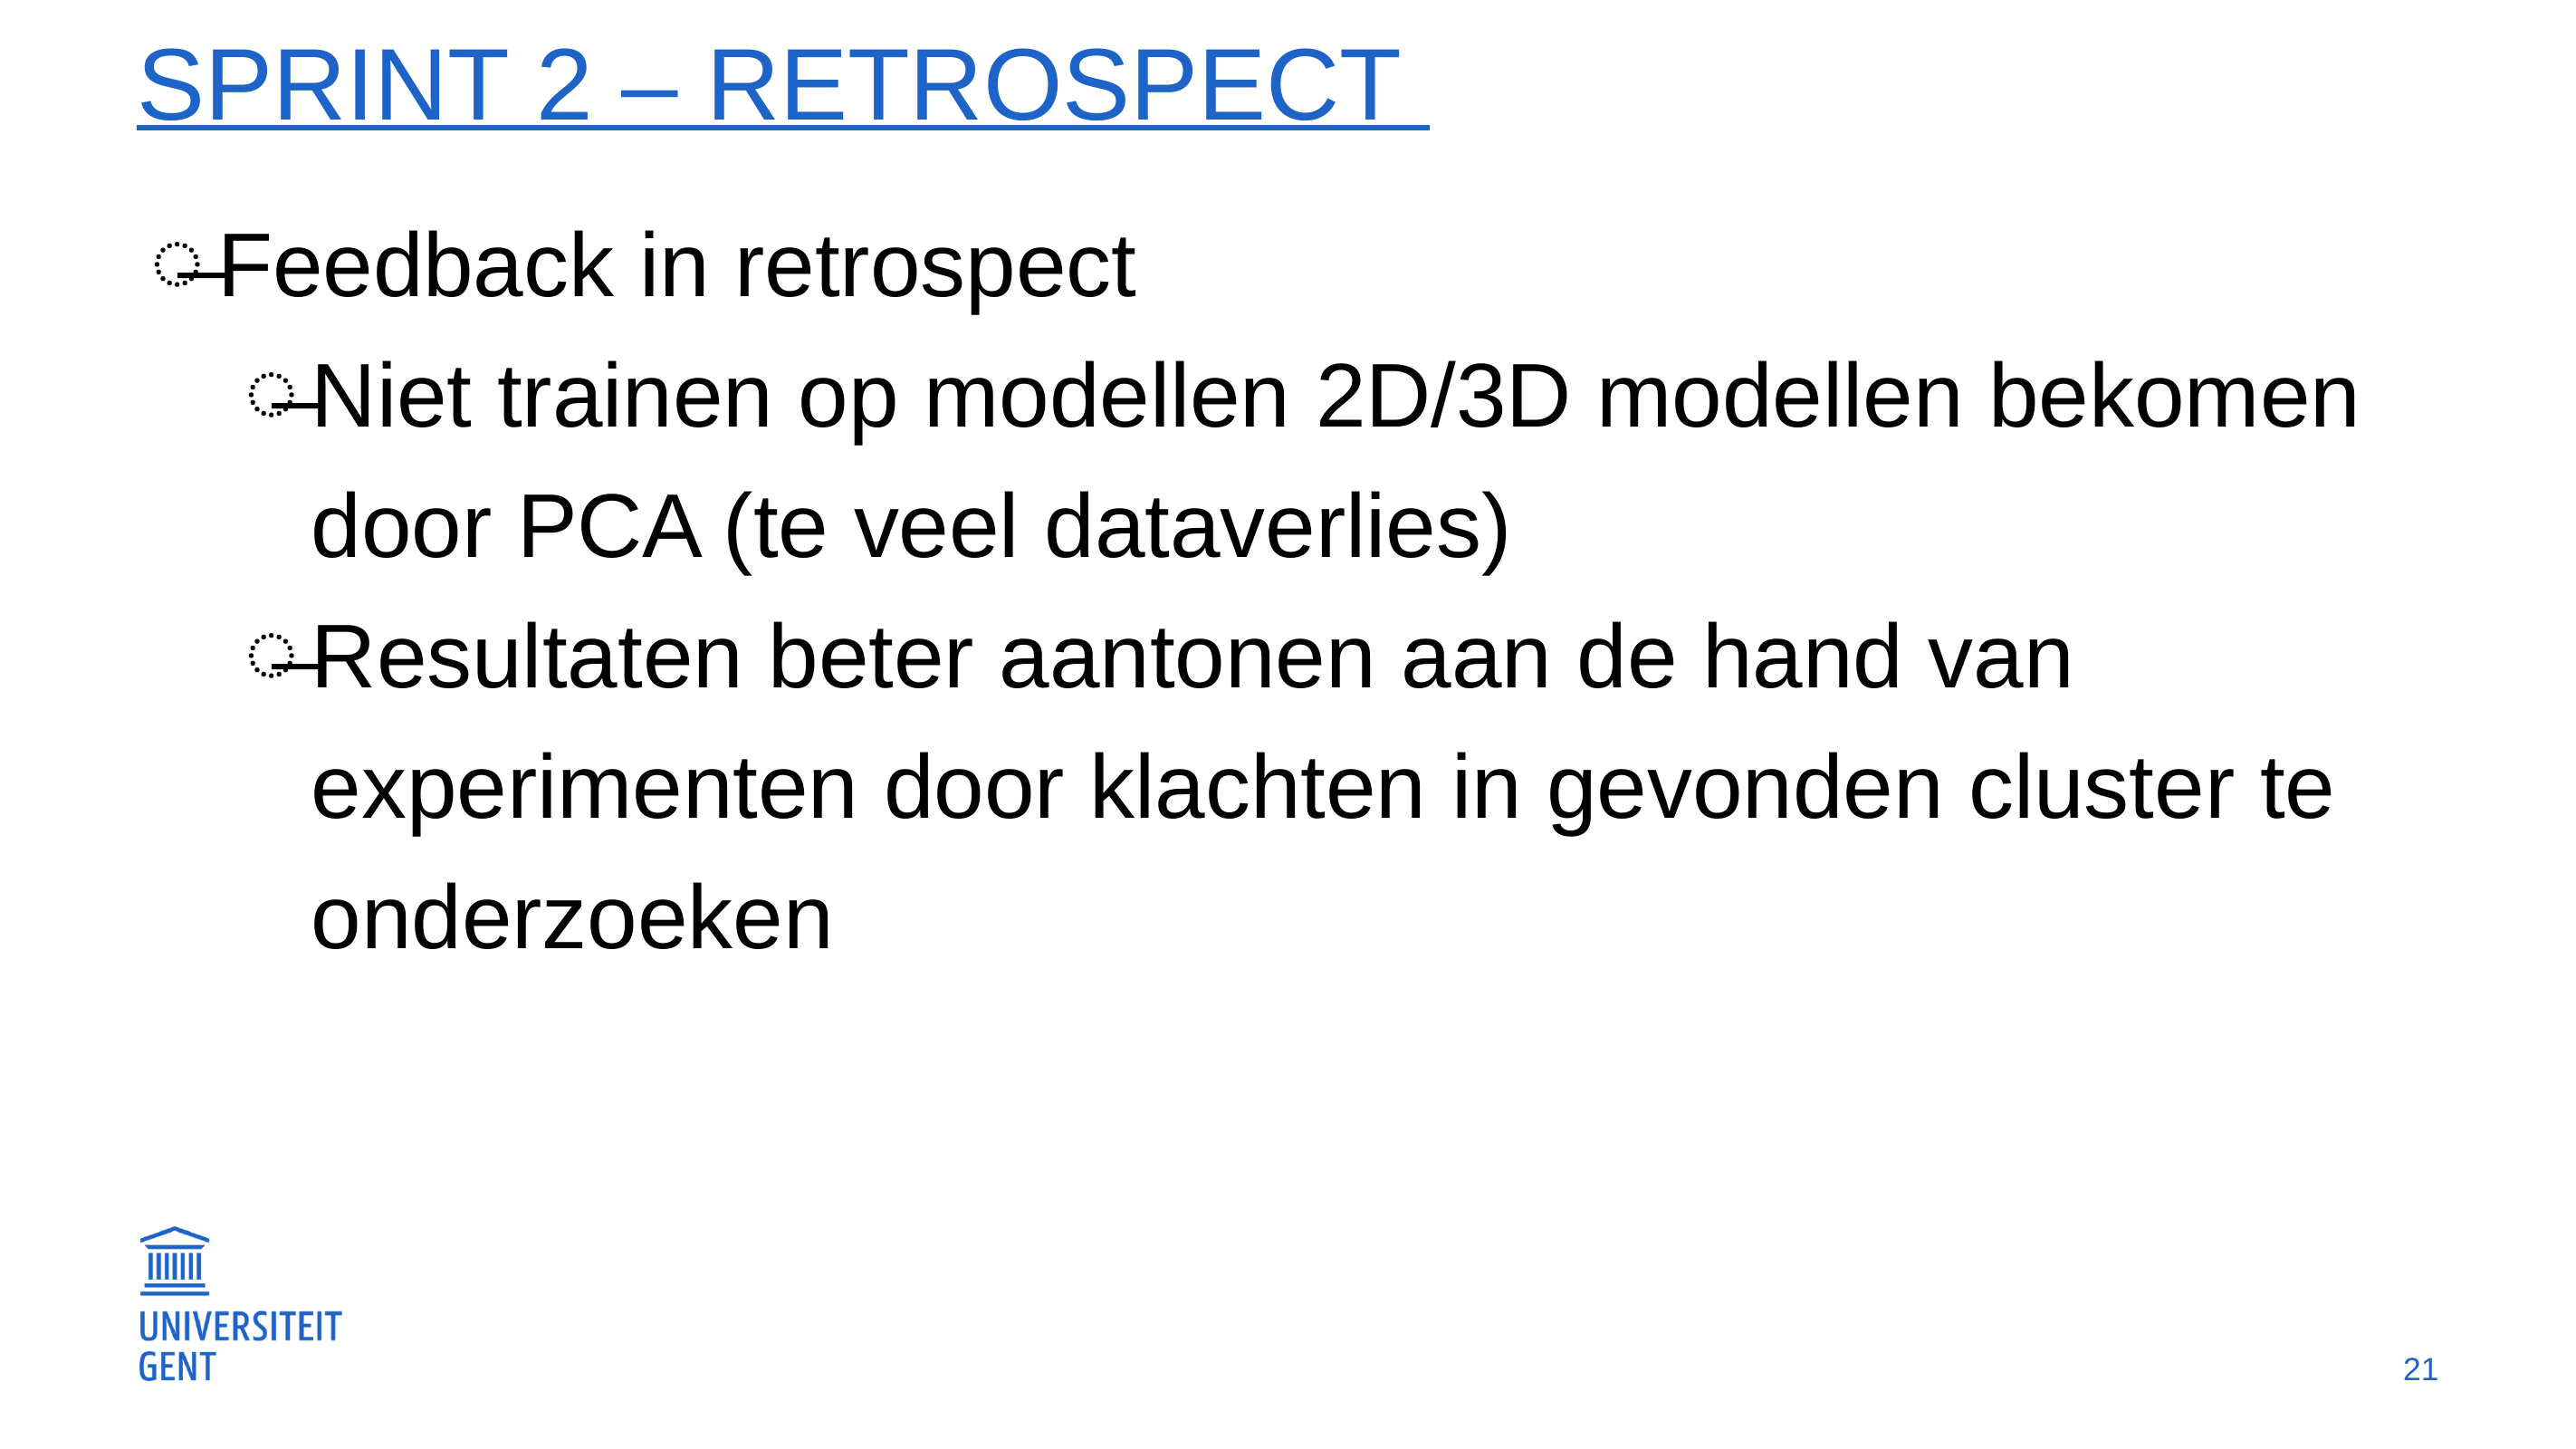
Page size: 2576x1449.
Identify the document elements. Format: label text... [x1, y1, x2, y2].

slide_number 21 [2315, 1329, 2453, 1407]
picture [72, 1174, 415, 1449]
title Sprint 2 – RETROSPECT [123, 20, 2456, 149]
list Feedback in retrospect Niet trainen op modellen 2D/3D modellen bekomen door PCA (te veel dataverlies) Resultaten beter aantonen aan de hand van experimenten door klachten in gevonden cluster te onderzoeken [124, 177, 2453, 1173]
